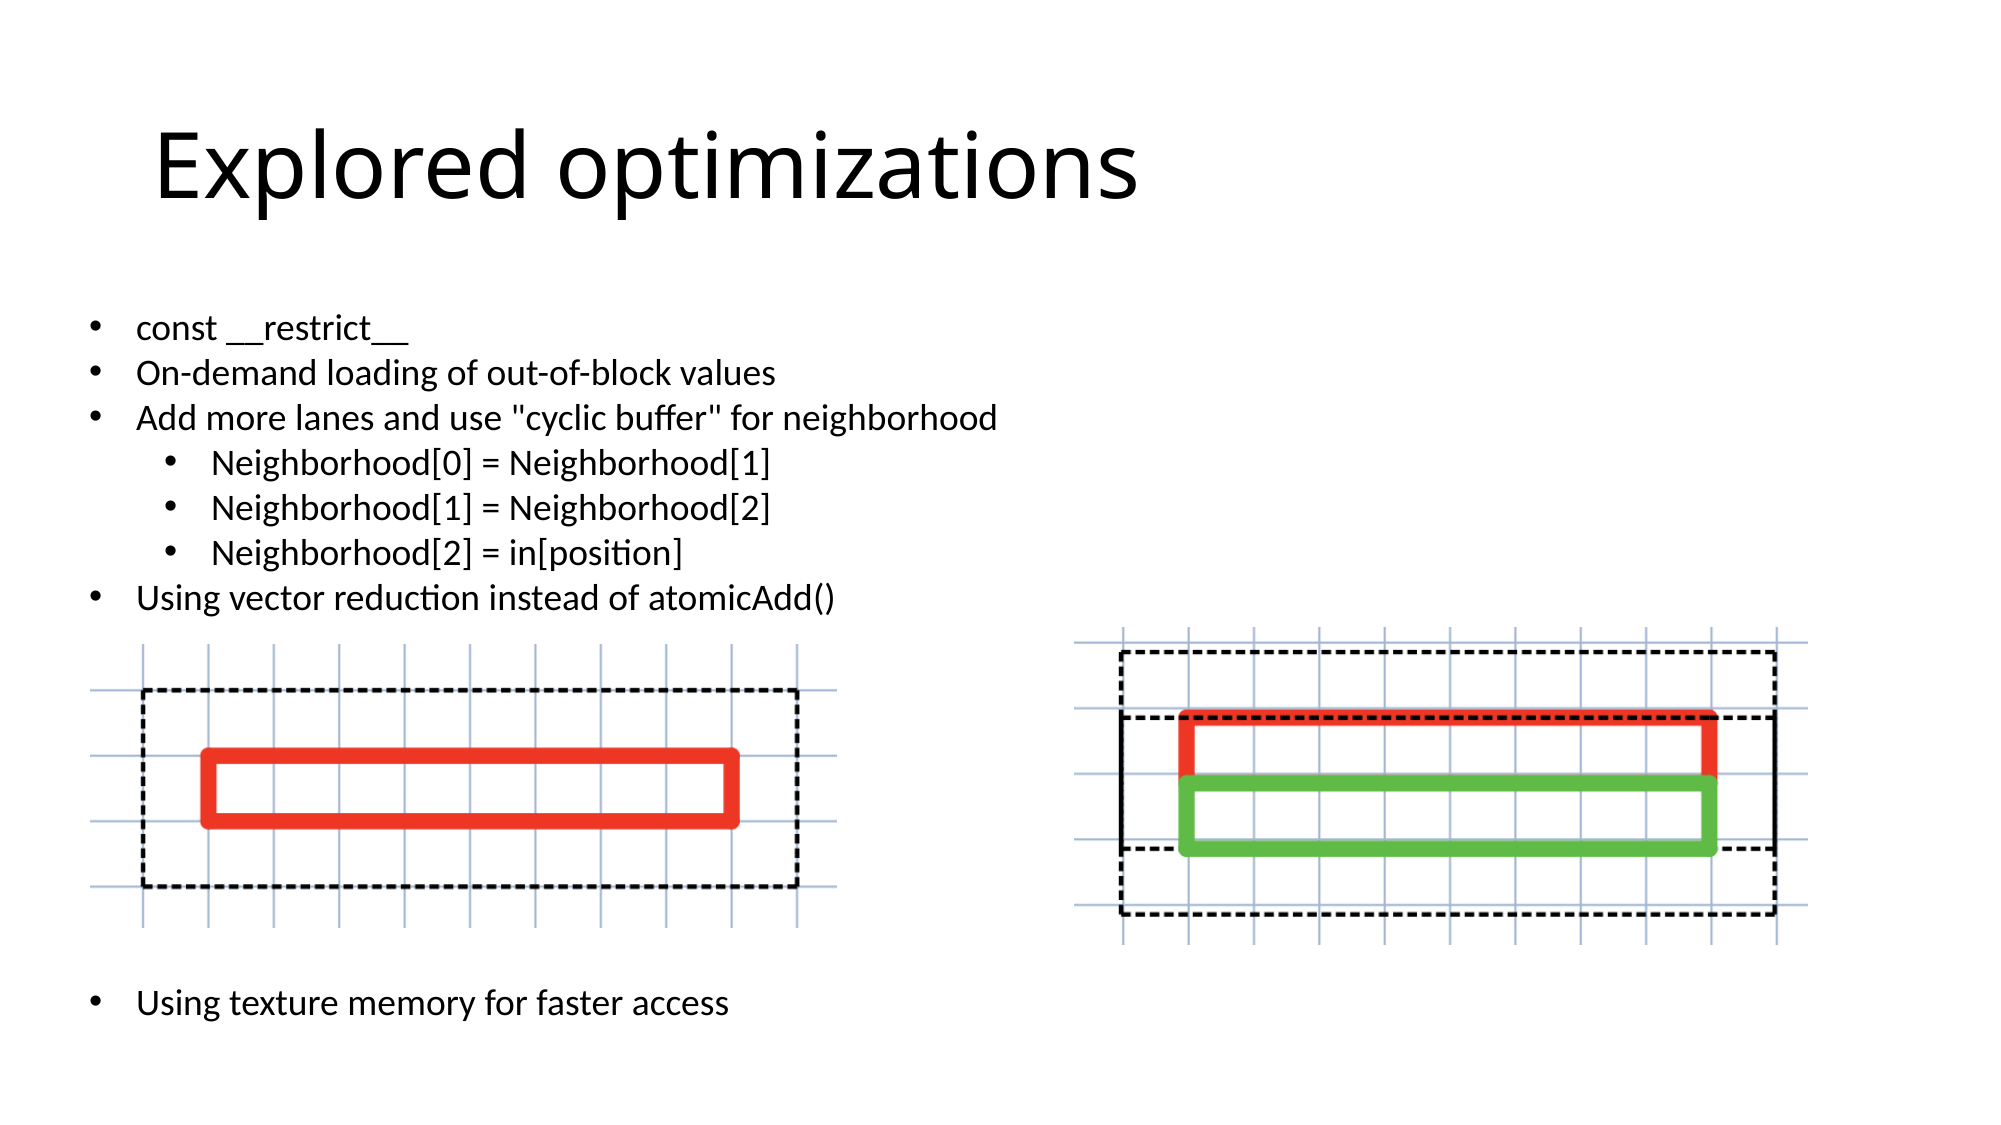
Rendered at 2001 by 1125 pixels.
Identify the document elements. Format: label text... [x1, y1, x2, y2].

picture [90, 644, 837, 928]
picture [1074, 627, 1808, 945]
text_box const __restrict__ On-demand loading of out-of-block values Add more lanes and use "cyclic buffer" for neighborhood Neighborhood[0] = Neighborhood[1] Neighborhood[1] = Neighborhood[2] Neighborhood[2] = in[position] Using vector reduction instead of atomicAdd() Using texture memory for faster access [74, 295, 1899, 1031]
title Explored optimizations [137, 59, 1863, 278]
